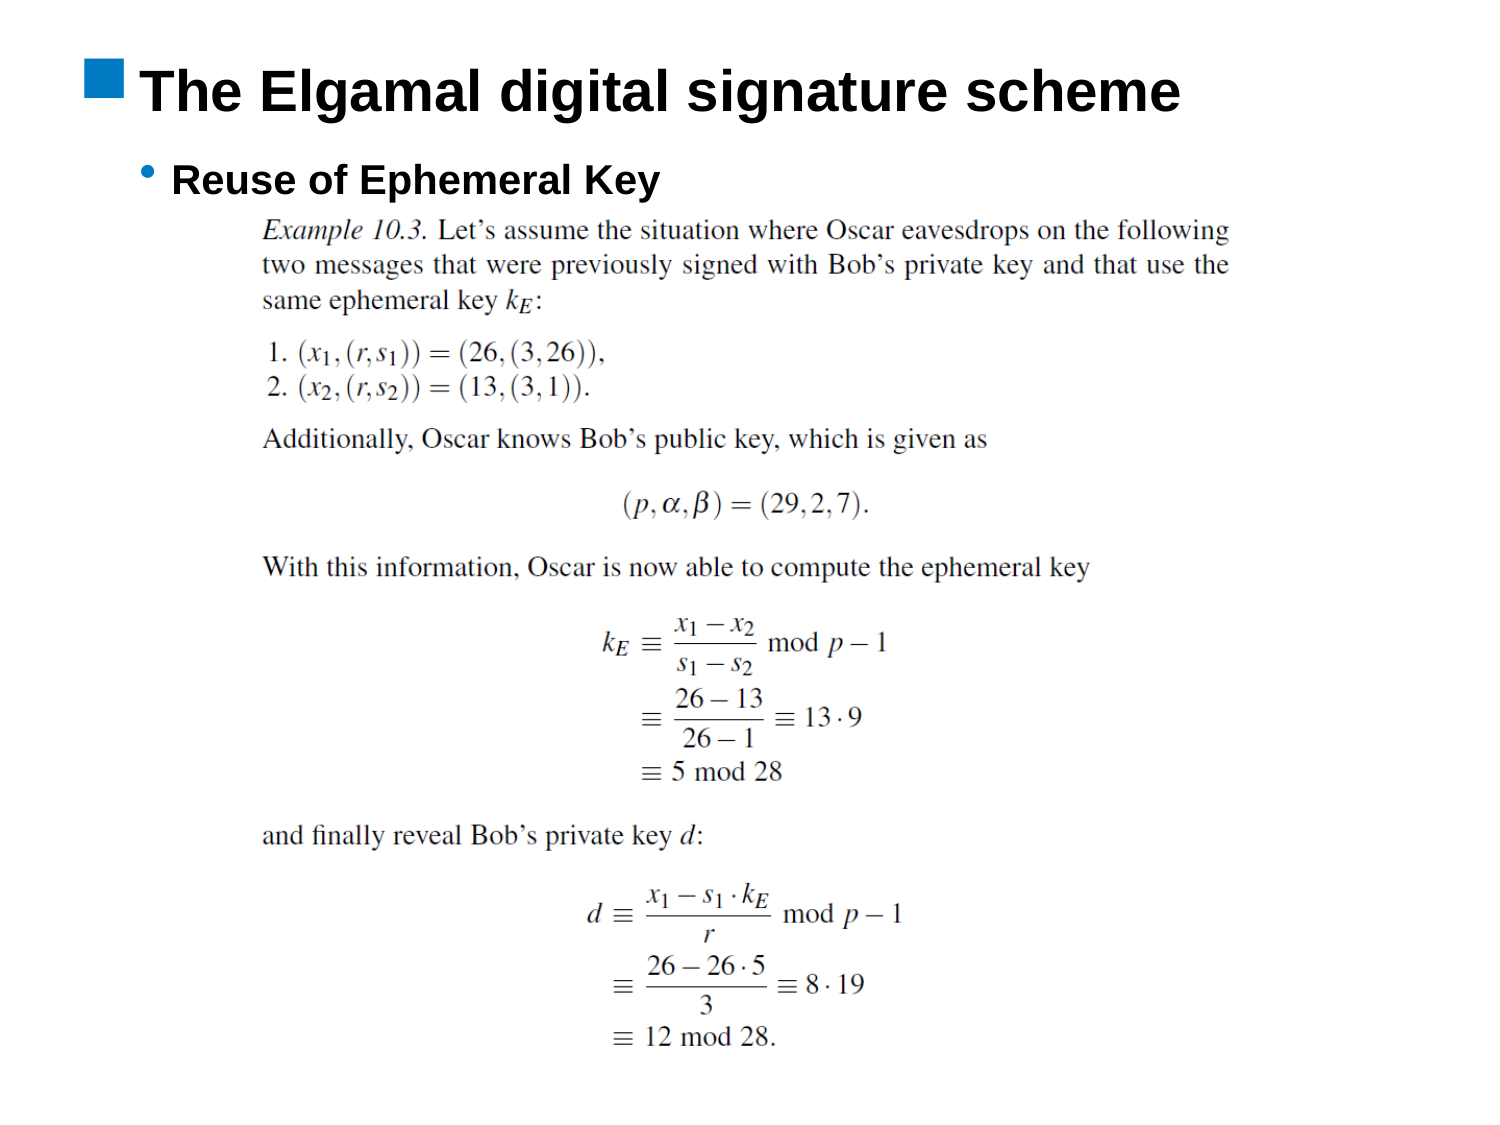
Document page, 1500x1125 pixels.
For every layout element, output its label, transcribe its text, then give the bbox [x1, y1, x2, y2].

picture [245, 210, 1241, 1050]
title The Elgamal digital signature scheme [77, 52, 1436, 138]
list Reuse of Ephemeral Key [139, 140, 1138, 198]
